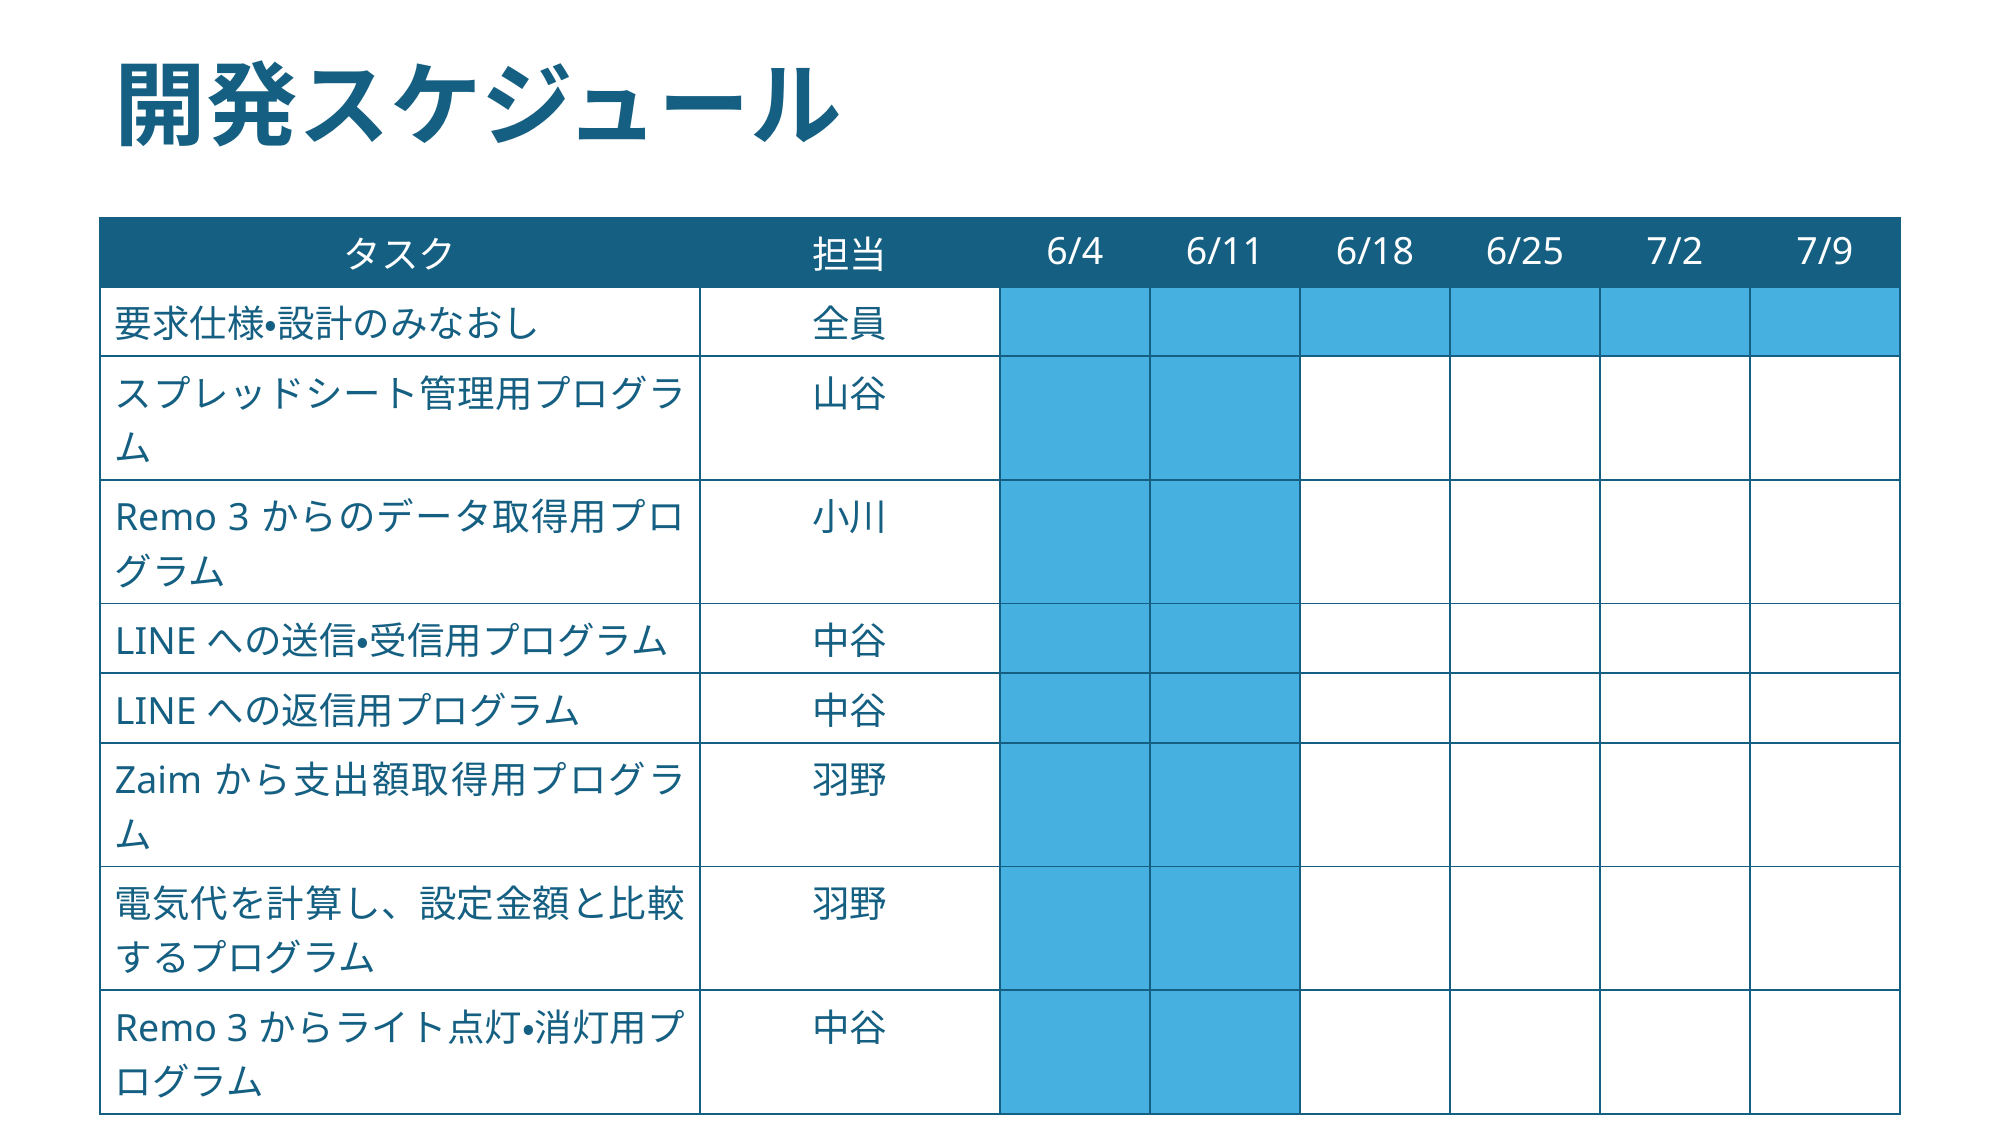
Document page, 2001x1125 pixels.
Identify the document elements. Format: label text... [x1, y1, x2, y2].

table_cell [1751, 604, 1899, 672]
table_cell [1151, 744, 1299, 866]
table_cell [1001, 744, 1149, 866]
table_cell [1601, 288, 1749, 355]
table_cell [1601, 357, 1749, 479]
table_cell [1001, 481, 1149, 603]
table_cell Remo 3からライト点灯・消灯用プログラム [101, 991, 699, 1113]
table_header 6/11 [1150, 218, 1300, 286]
table_cell [1301, 674, 1449, 742]
table_header 6/4 [1000, 218, 1150, 286]
table_cell [1301, 604, 1449, 672]
table_header 7/2 [1600, 218, 1750, 286]
table_cell 羽野 [701, 744, 999, 866]
table_cell [1301, 744, 1449, 866]
table_cell [1451, 867, 1599, 989]
table_cell [1301, 288, 1449, 355]
table_cell 要求仕様・設計のみなおし [101, 288, 699, 355]
table_cell [1001, 674, 1149, 742]
table_cell [1751, 744, 1899, 866]
table_cell [1451, 481, 1599, 603]
table_cell [1601, 604, 1749, 672]
table_cell [1001, 867, 1149, 989]
table_header 担当 [700, 218, 1000, 286]
table_header タスク [101, 218, 700, 286]
table_cell [1151, 991, 1299, 1113]
table_cell [1151, 357, 1299, 479]
table_cell [1751, 991, 1899, 1113]
table_cell [1451, 674, 1599, 742]
table_cell [1001, 991, 1149, 1113]
table_cell Remo 3からのデータ取得用プログラム [101, 481, 699, 603]
table_cell 電気代を計算し、設定金額と比較するプログラム [101, 867, 699, 989]
table_cell [1301, 867, 1449, 989]
table_header 6/25 [1450, 218, 1600, 286]
table_cell [1601, 481, 1749, 603]
table_cell スプレッドシート管理用プログラム [101, 357, 699, 479]
table_cell [1451, 357, 1599, 479]
table_cell [1451, 288, 1599, 355]
table_cell [1301, 991, 1449, 1113]
table_cell 中谷 [701, 604, 999, 672]
table_cell [1001, 604, 1149, 672]
table_cell 羽野 [701, 867, 999, 989]
table_cell 中谷 [701, 991, 999, 1113]
table_cell [1601, 867, 1749, 989]
table_cell [1751, 481, 1899, 603]
table_cell [1451, 744, 1599, 866]
table_header 6/18 [1300, 218, 1450, 286]
table_cell 山谷 [701, 357, 999, 479]
table_cell [1001, 357, 1149, 479]
table_cell 全員 [701, 288, 999, 355]
table_cell [1601, 744, 1749, 866]
table_cell [1301, 357, 1449, 479]
title 開発スケジュール [99, 0, 1825, 217]
table_cell [1601, 991, 1749, 1113]
table_header 7/9 [1750, 218, 1899, 286]
table_cell LINEへの返信用プログラム [101, 674, 699, 742]
table_cell [1151, 674, 1299, 742]
table_cell [1151, 604, 1299, 672]
table_cell [1601, 674, 1749, 742]
table_cell [1151, 867, 1299, 989]
table_cell [1001, 288, 1149, 355]
table_cell [1751, 288, 1899, 355]
table_cell LINEへの送信・受信用プログラム [101, 604, 699, 672]
table_cell [1151, 481, 1299, 603]
table_cell [1301, 481, 1449, 603]
table_cell 小川 [701, 481, 999, 603]
table_cell 中谷 [701, 674, 999, 742]
table_cell [1451, 991, 1599, 1113]
table_cell [1751, 867, 1899, 989]
table_cell [1451, 604, 1599, 672]
table_cell [1751, 674, 1899, 742]
table_cell Zaimから支出額取得用プログラム [101, 744, 699, 866]
table_cell [1151, 288, 1299, 355]
table_cell [1751, 357, 1899, 479]
